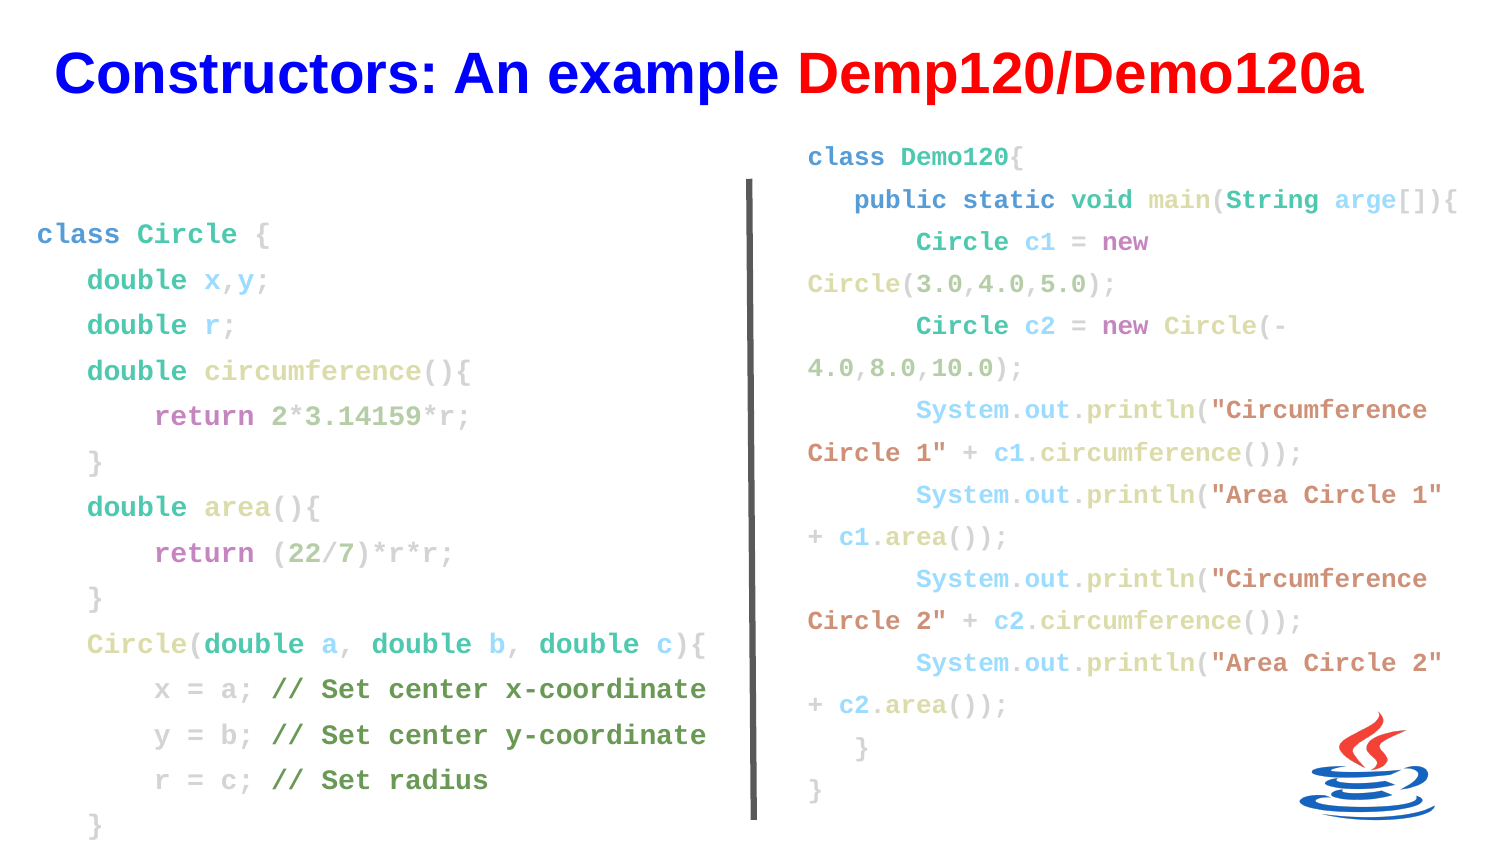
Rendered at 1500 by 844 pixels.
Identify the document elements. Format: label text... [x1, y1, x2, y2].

list class Circle { double x,y; double r; double circumference(){ return 2*3.14159*r; } double area(){ return (22/7)*r*r; } Circle(double a, double b, double c){ x = a; // Set center x-coordinate y = b; // Set center y-coordinate r = c; // Set radius } [21, 189, 738, 750]
title Constructors: An example Demp120/Demo120a [39, 19, 1437, 114]
list class Demo120{ public static void main(String arge[]){ Circle c1 = new Circle(3.0,4.0,5.0); Circle c2 = new Circle(-4.0,8.0,10.0); System.out.println("Circumference Circle 1" + c1.circumference()); System.out.println("Area Circle 1" + c1.area()); System.out.println("Circumference Circle 2" + c2.circumference()); System.out.println("Area Circle 2" + c2.area()); } } [792, 113, 1484, 675]
picture [1258, 700, 1475, 831]
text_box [748, 178, 754, 821]
